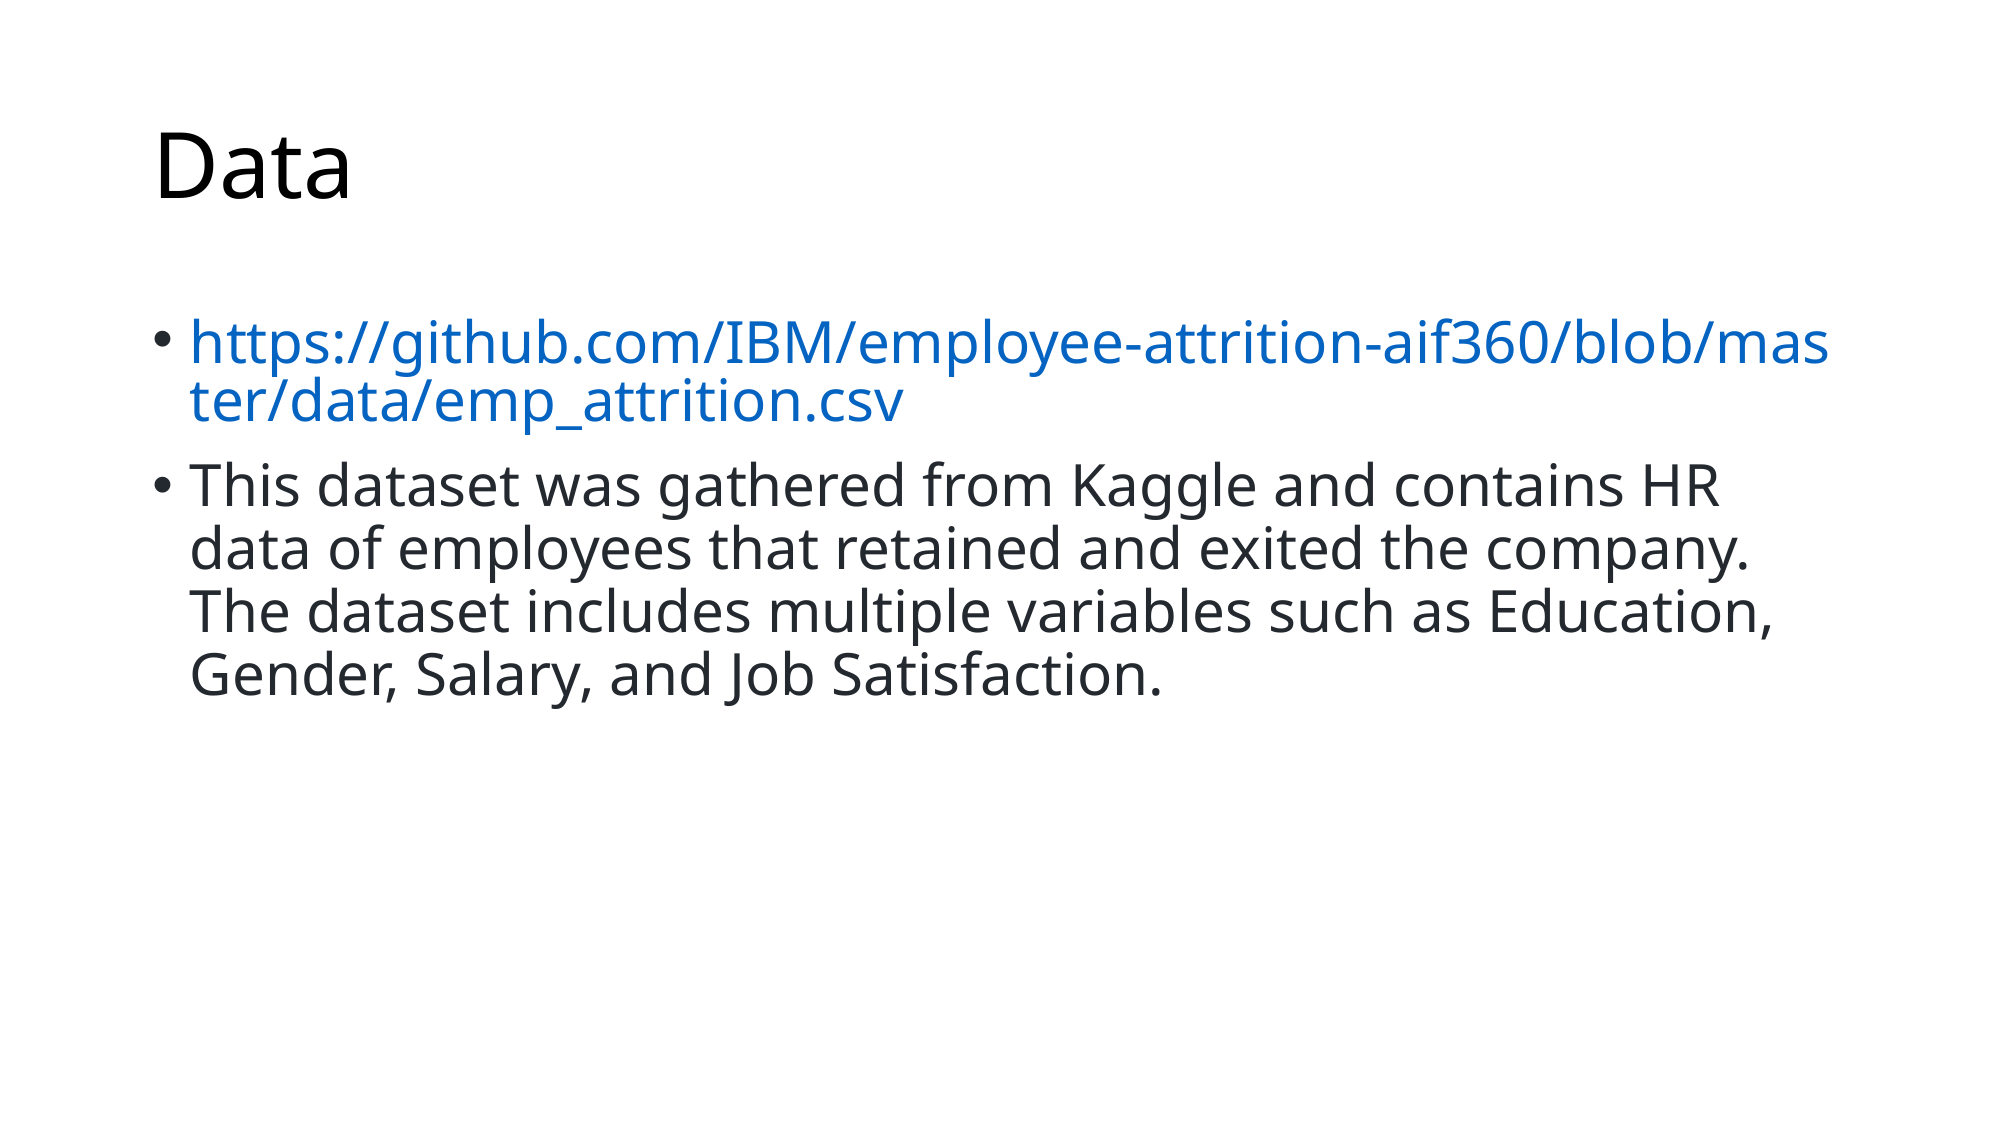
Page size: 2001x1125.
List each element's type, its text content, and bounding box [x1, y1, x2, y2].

title Data [137, 59, 1863, 278]
list https://github.com/IBM/employee-attrition-aif360/blob/master/data/emp_attrition.csv This dataset was gathered from Kaggle and contains HR data of employees that retained and exited the company. The dataset includes multiple variables such as Education, Gender, Salary, and Job Satisfaction. [137, 299, 1863, 1014]
